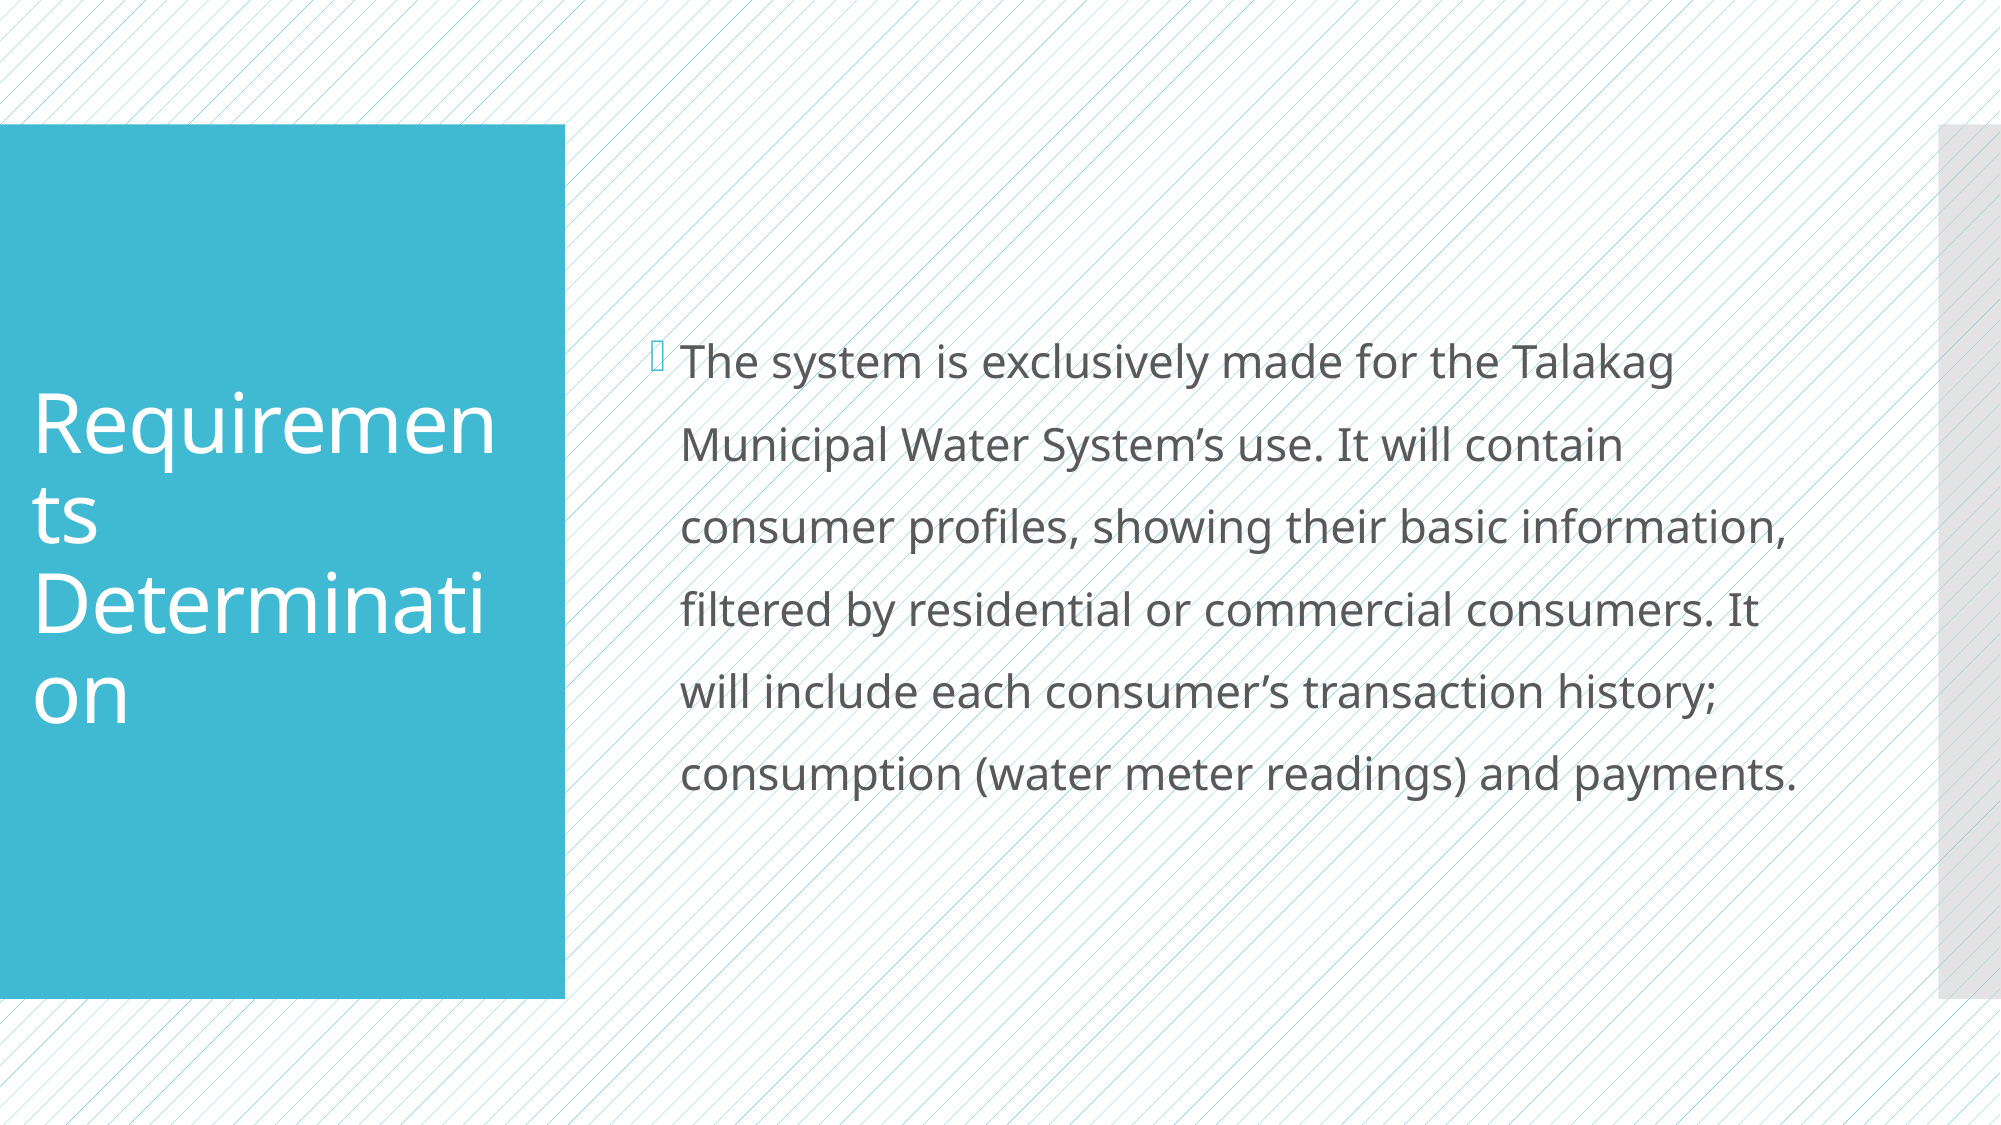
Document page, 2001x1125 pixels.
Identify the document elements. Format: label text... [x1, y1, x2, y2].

title Requirements Determination [16, 184, 542, 940]
list The system is exclusively made for the Talakag Municipal Water System’s use. It will contain consumer profiles, showing their basic information, filtered by residential or commercial consumers. It will include each consumer’s transaction history; consumption (water meter readings) and payments. [634, 186, 1835, 1027]
